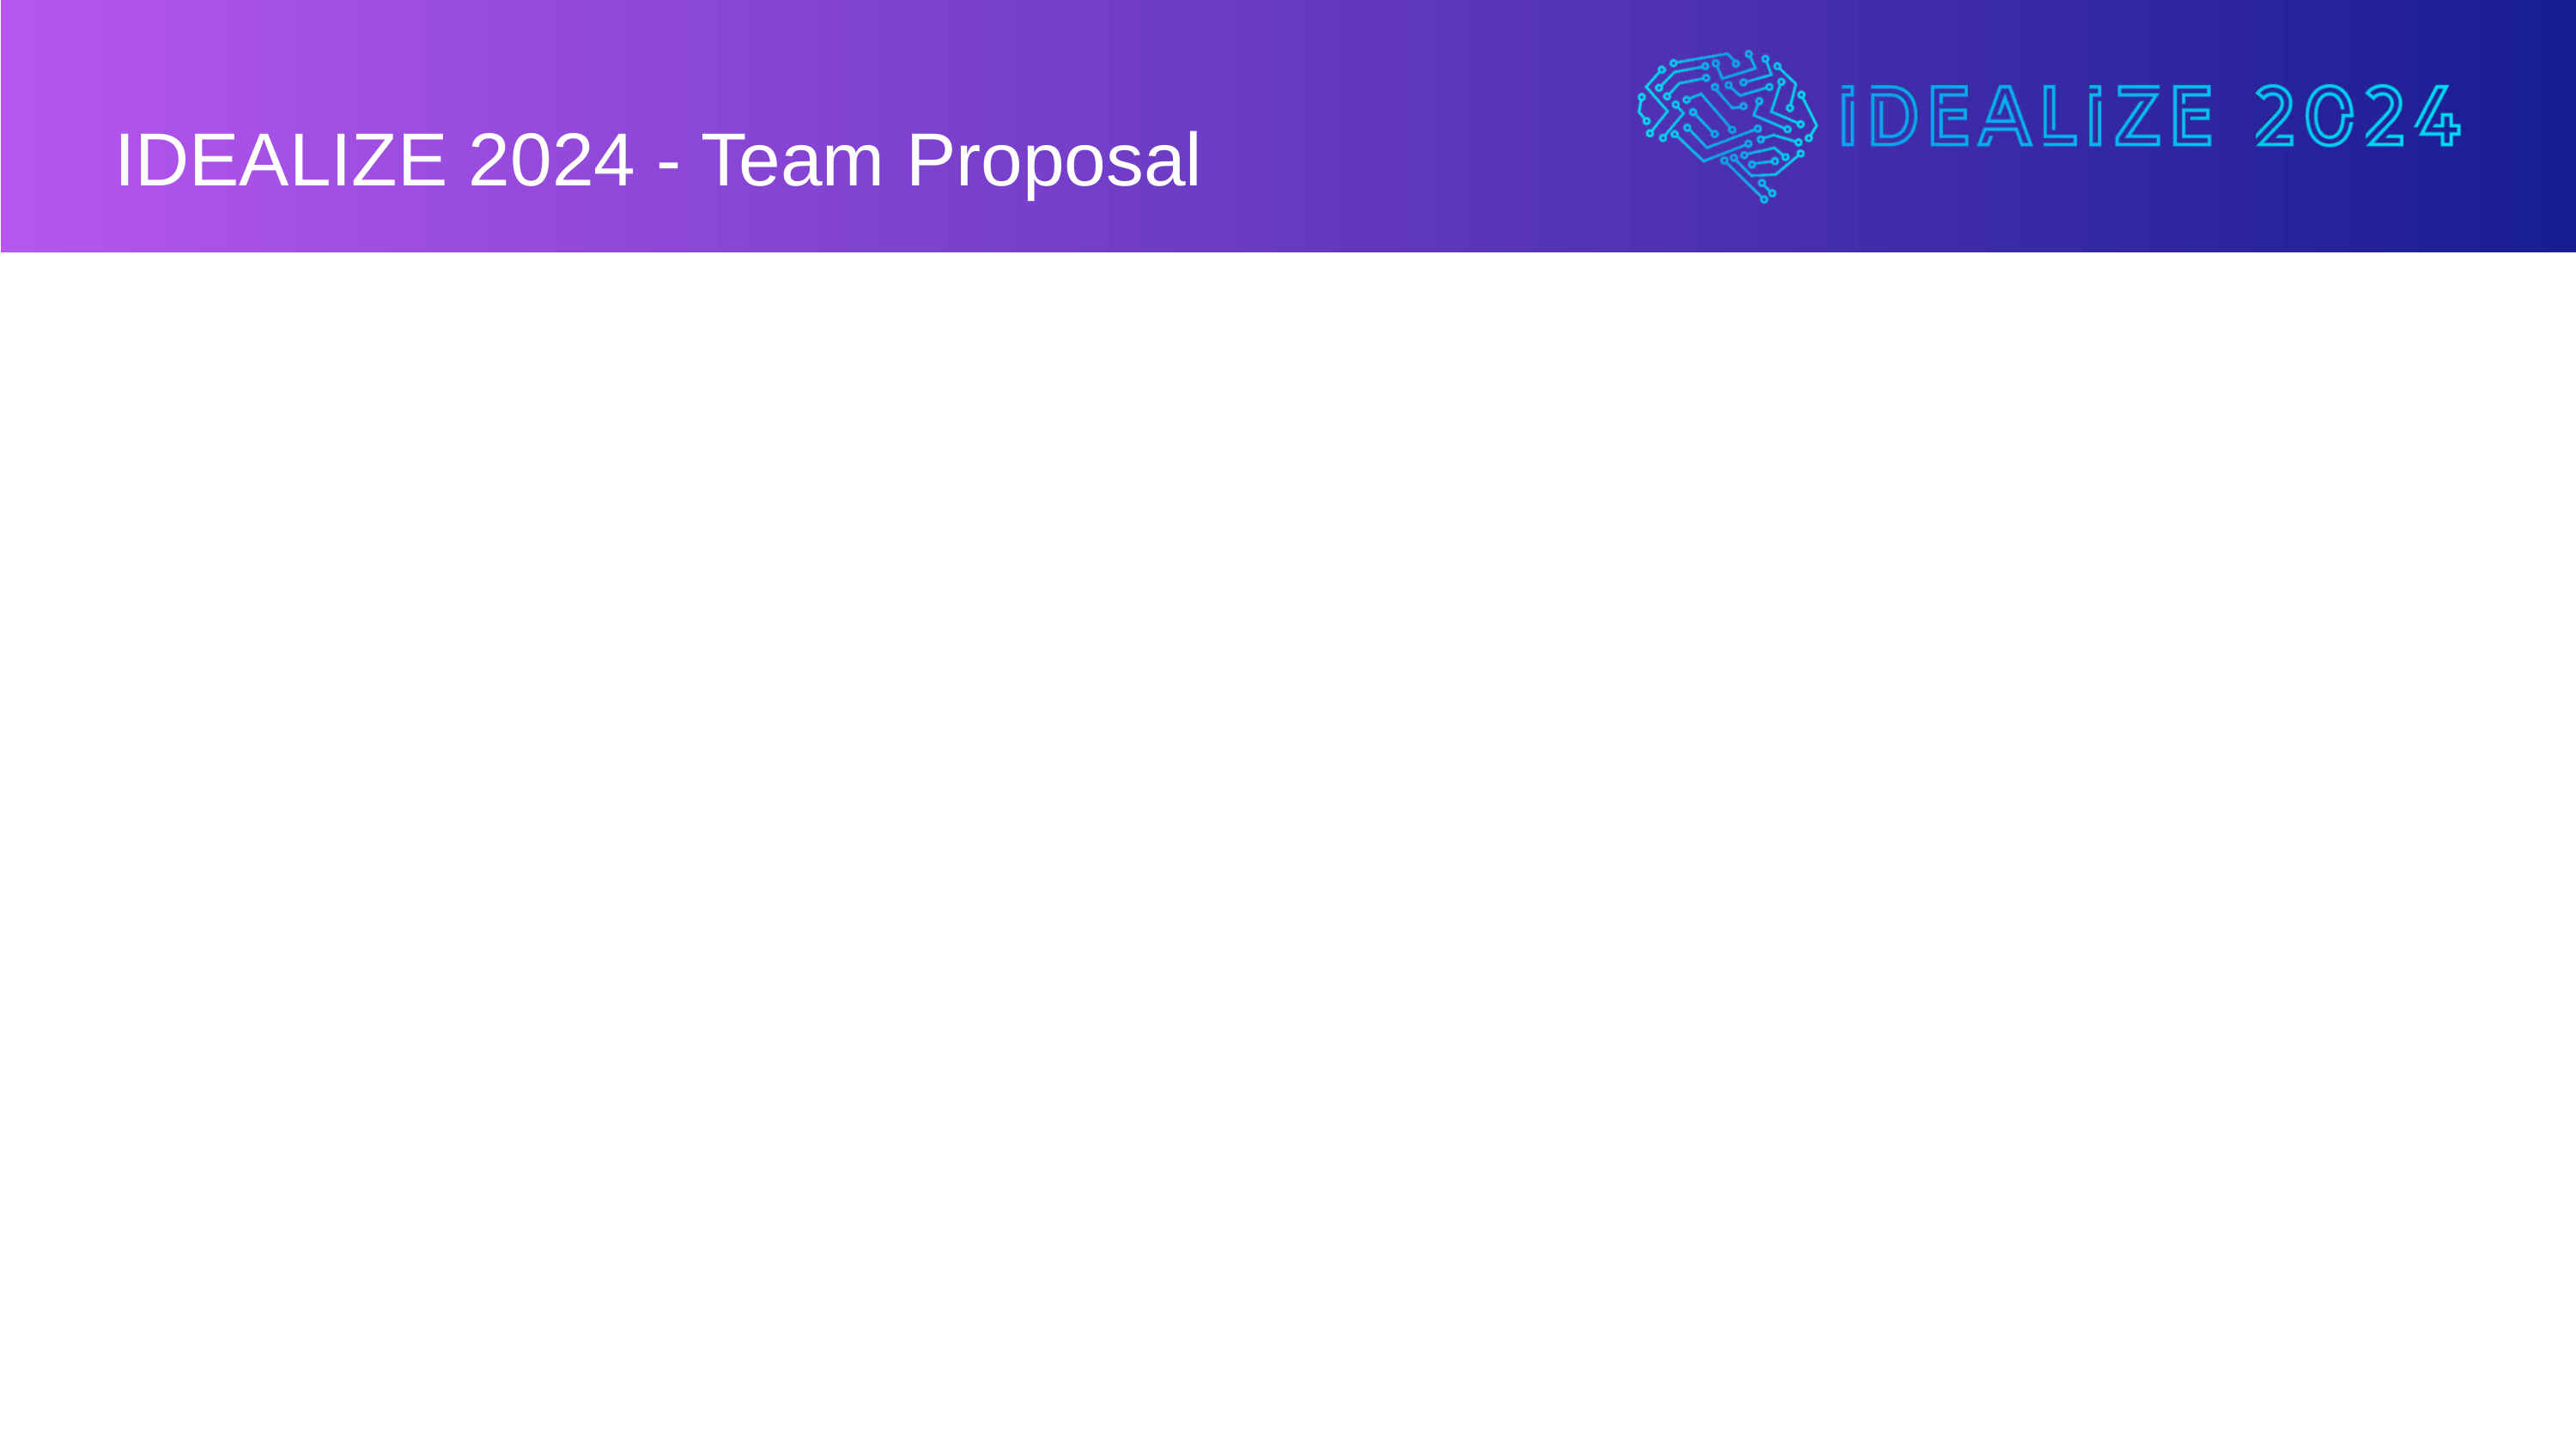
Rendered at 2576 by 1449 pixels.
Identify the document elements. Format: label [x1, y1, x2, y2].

text_box [0, 0, 2576, 253]
